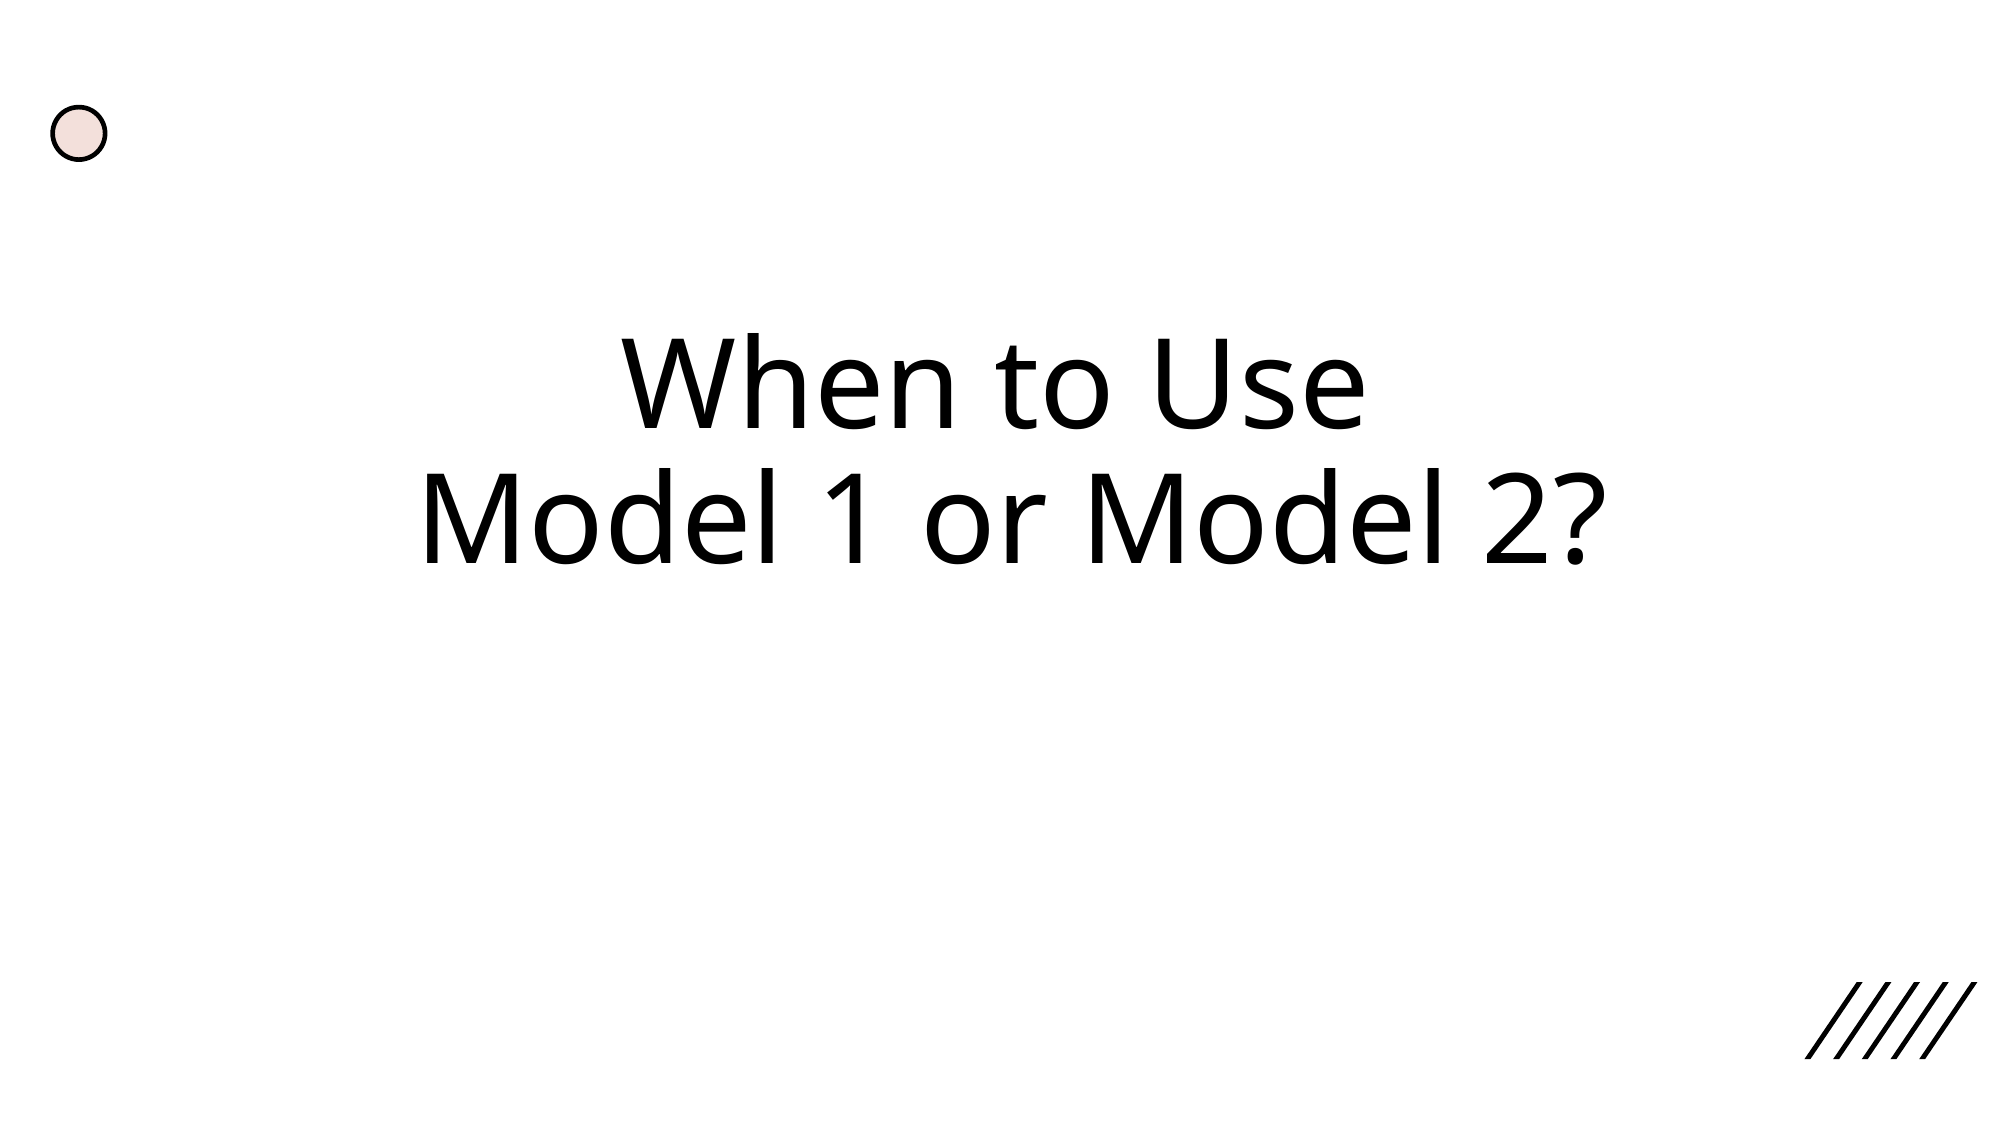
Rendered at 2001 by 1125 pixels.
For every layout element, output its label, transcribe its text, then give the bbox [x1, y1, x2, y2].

title When to Use Model 1 or Model 2? [136, 280, 1887, 749]
